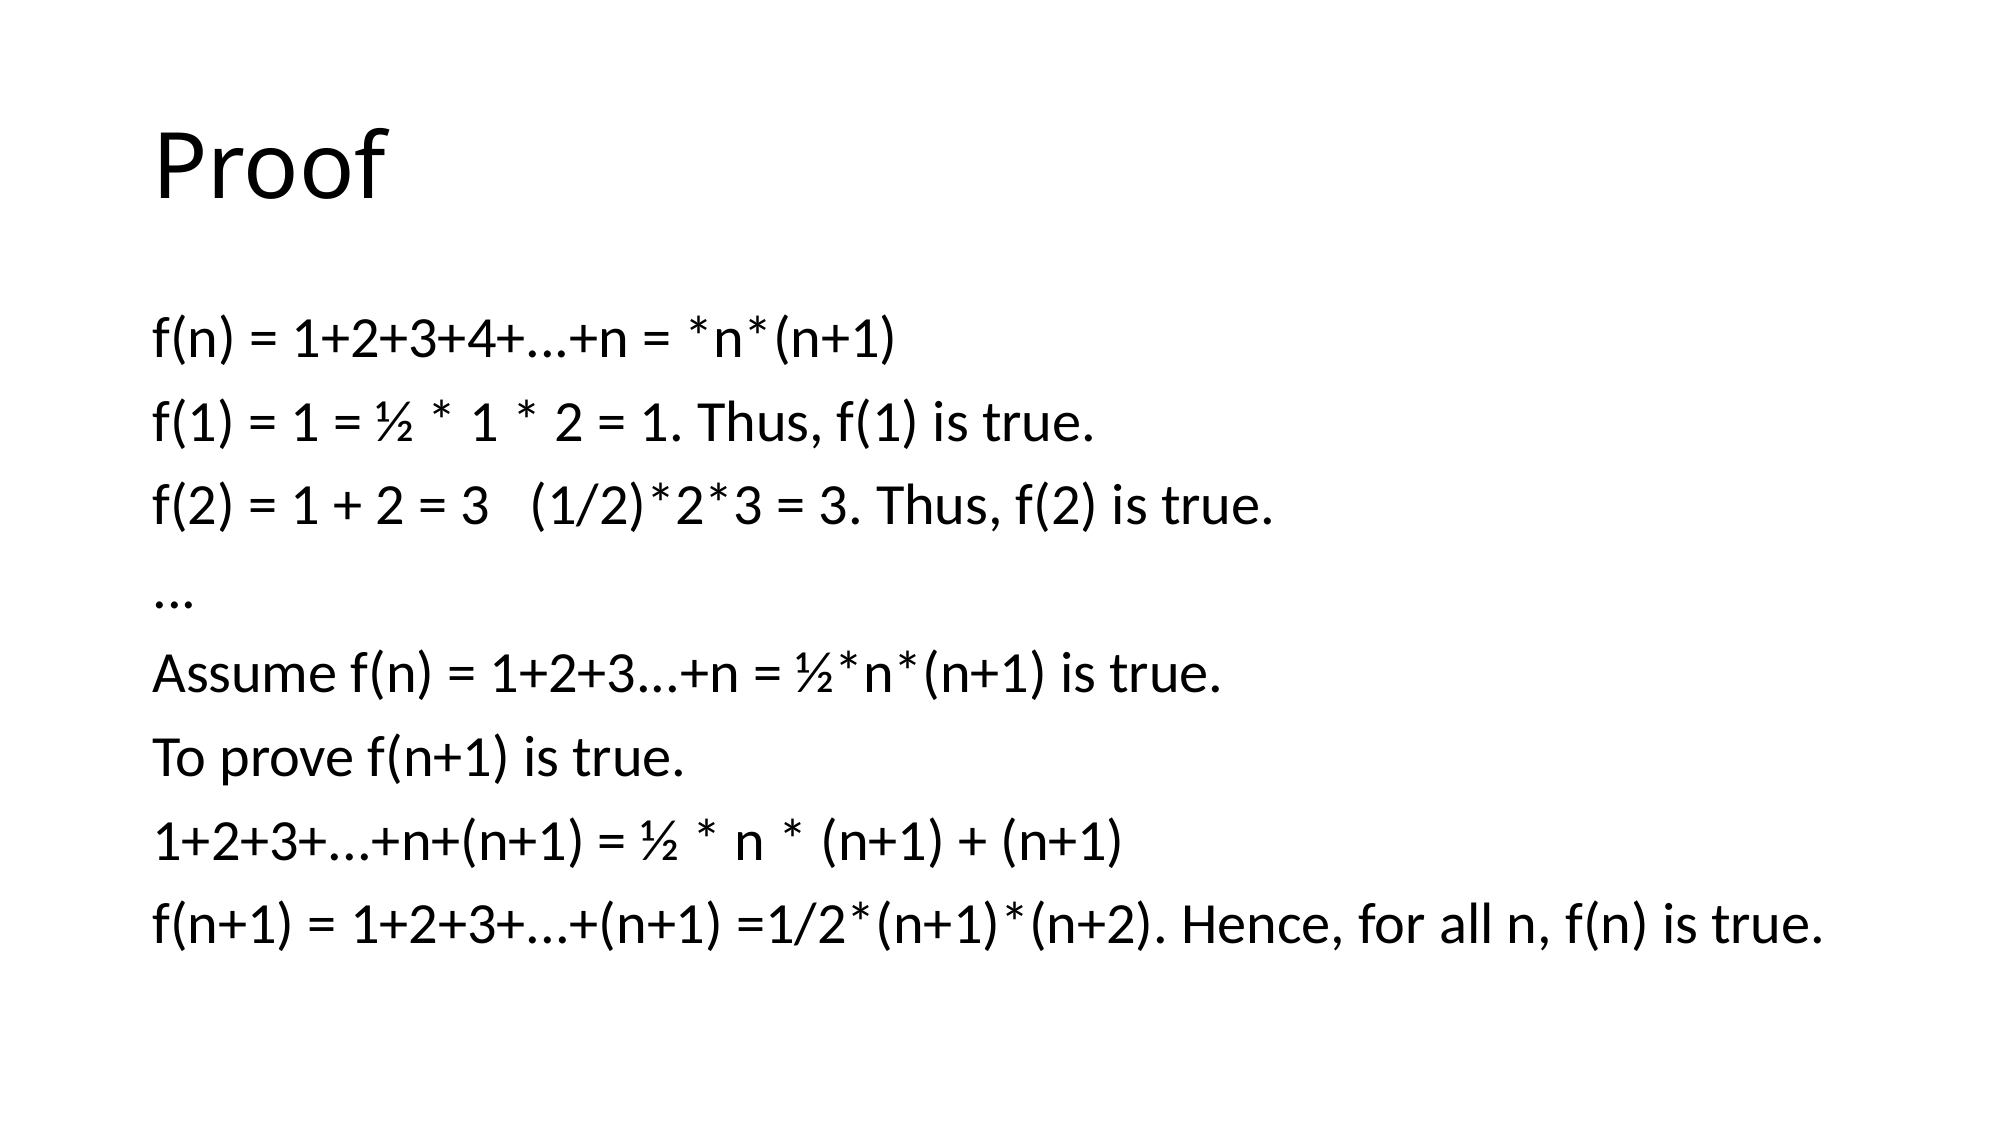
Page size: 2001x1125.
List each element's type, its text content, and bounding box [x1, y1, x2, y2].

title Proof [137, 59, 1863, 278]
